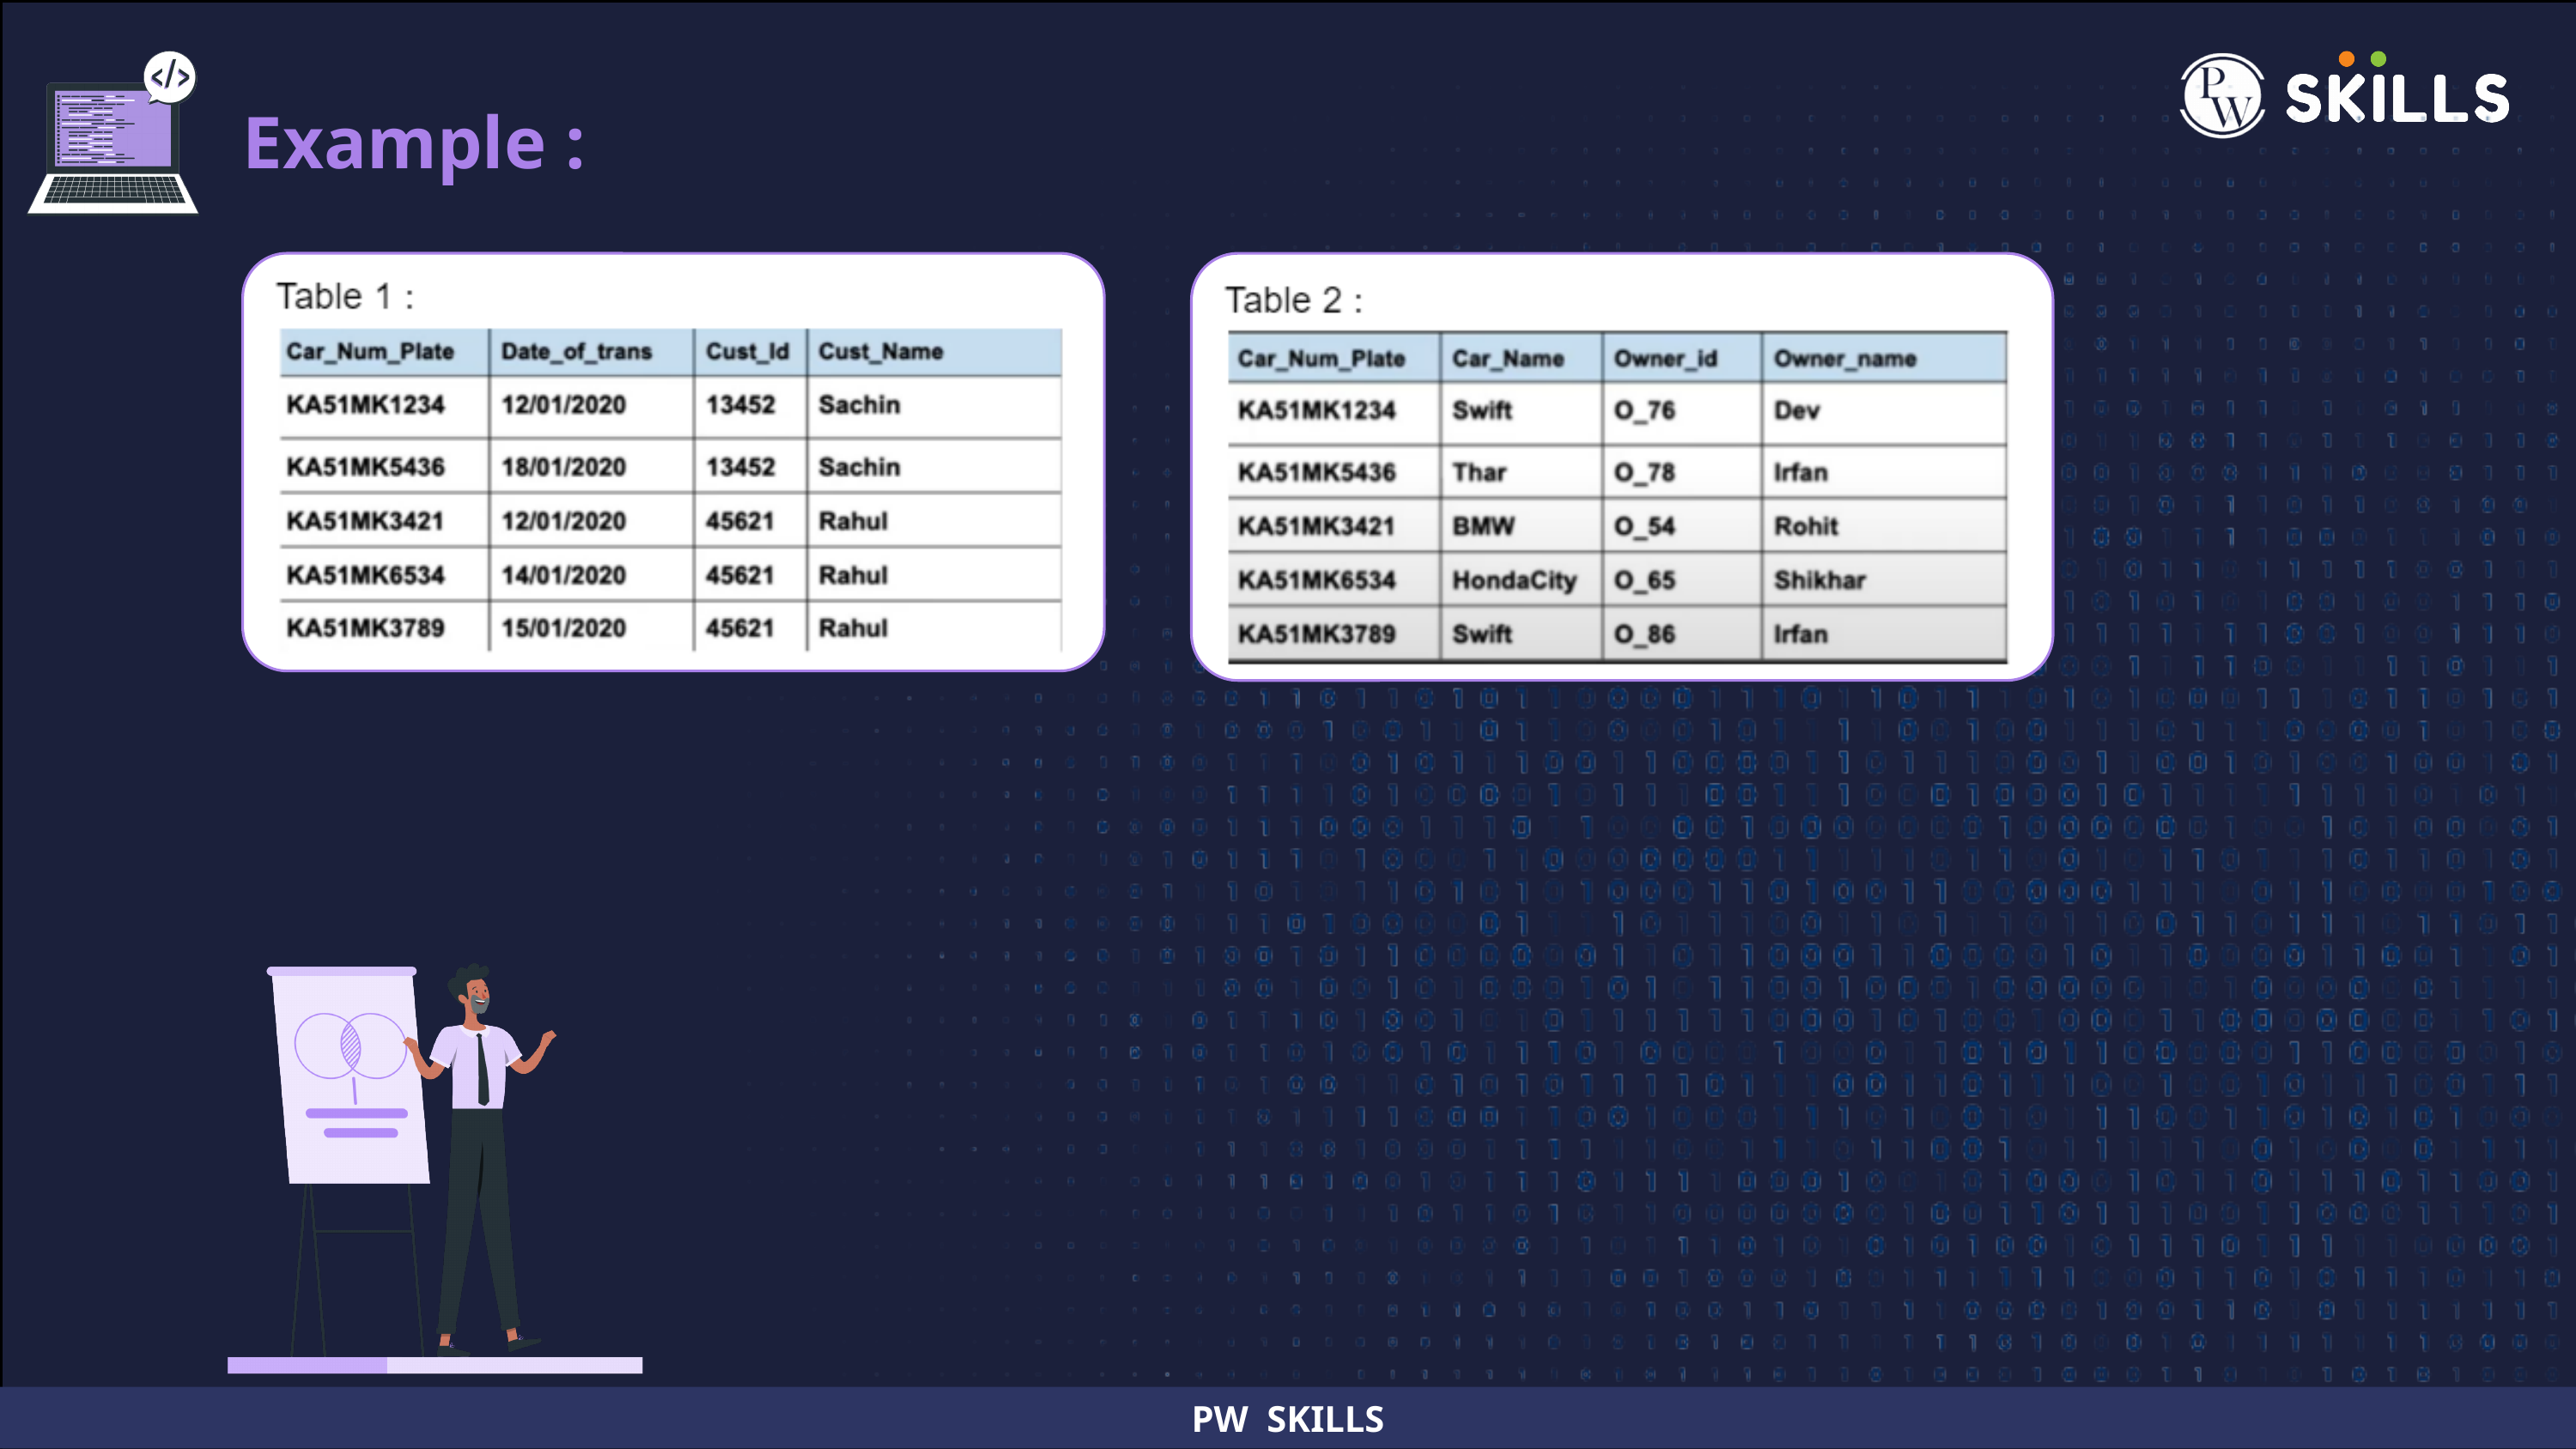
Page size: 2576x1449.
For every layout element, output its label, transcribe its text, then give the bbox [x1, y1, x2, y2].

picture [242, 0, 2576, 1385]
text_box Example : [242, 97, 2192, 184]
picture [163, 933, 643, 1390]
picture [27, 51, 199, 217]
